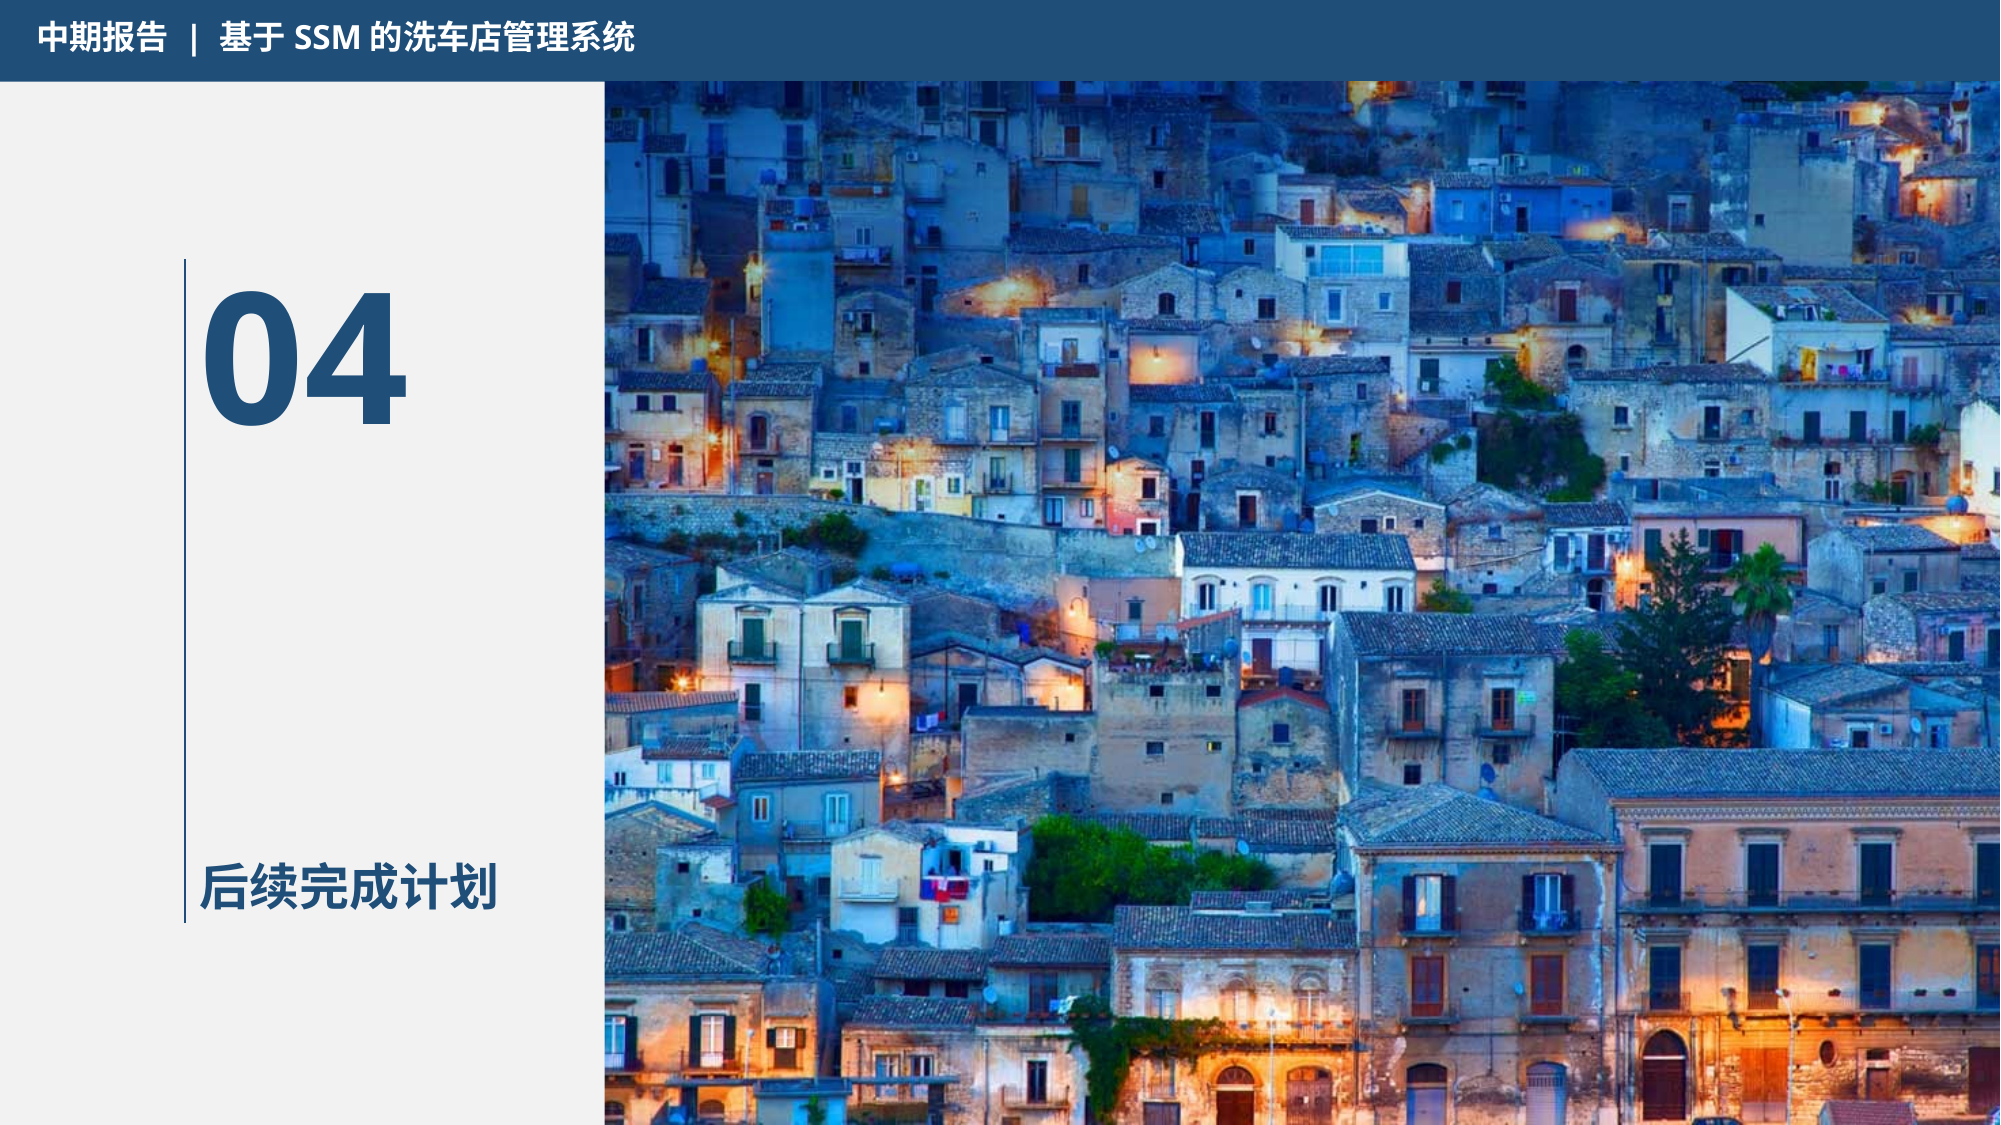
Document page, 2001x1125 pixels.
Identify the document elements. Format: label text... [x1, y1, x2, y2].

list 后续完成计划 [185, 854, 536, 923]
picture [604, 81, 2000, 1125]
list 中期报告 | 基于SSM的洗车店管理系统 [21, 13, 1982, 64]
list 04 [185, 258, 470, 446]
